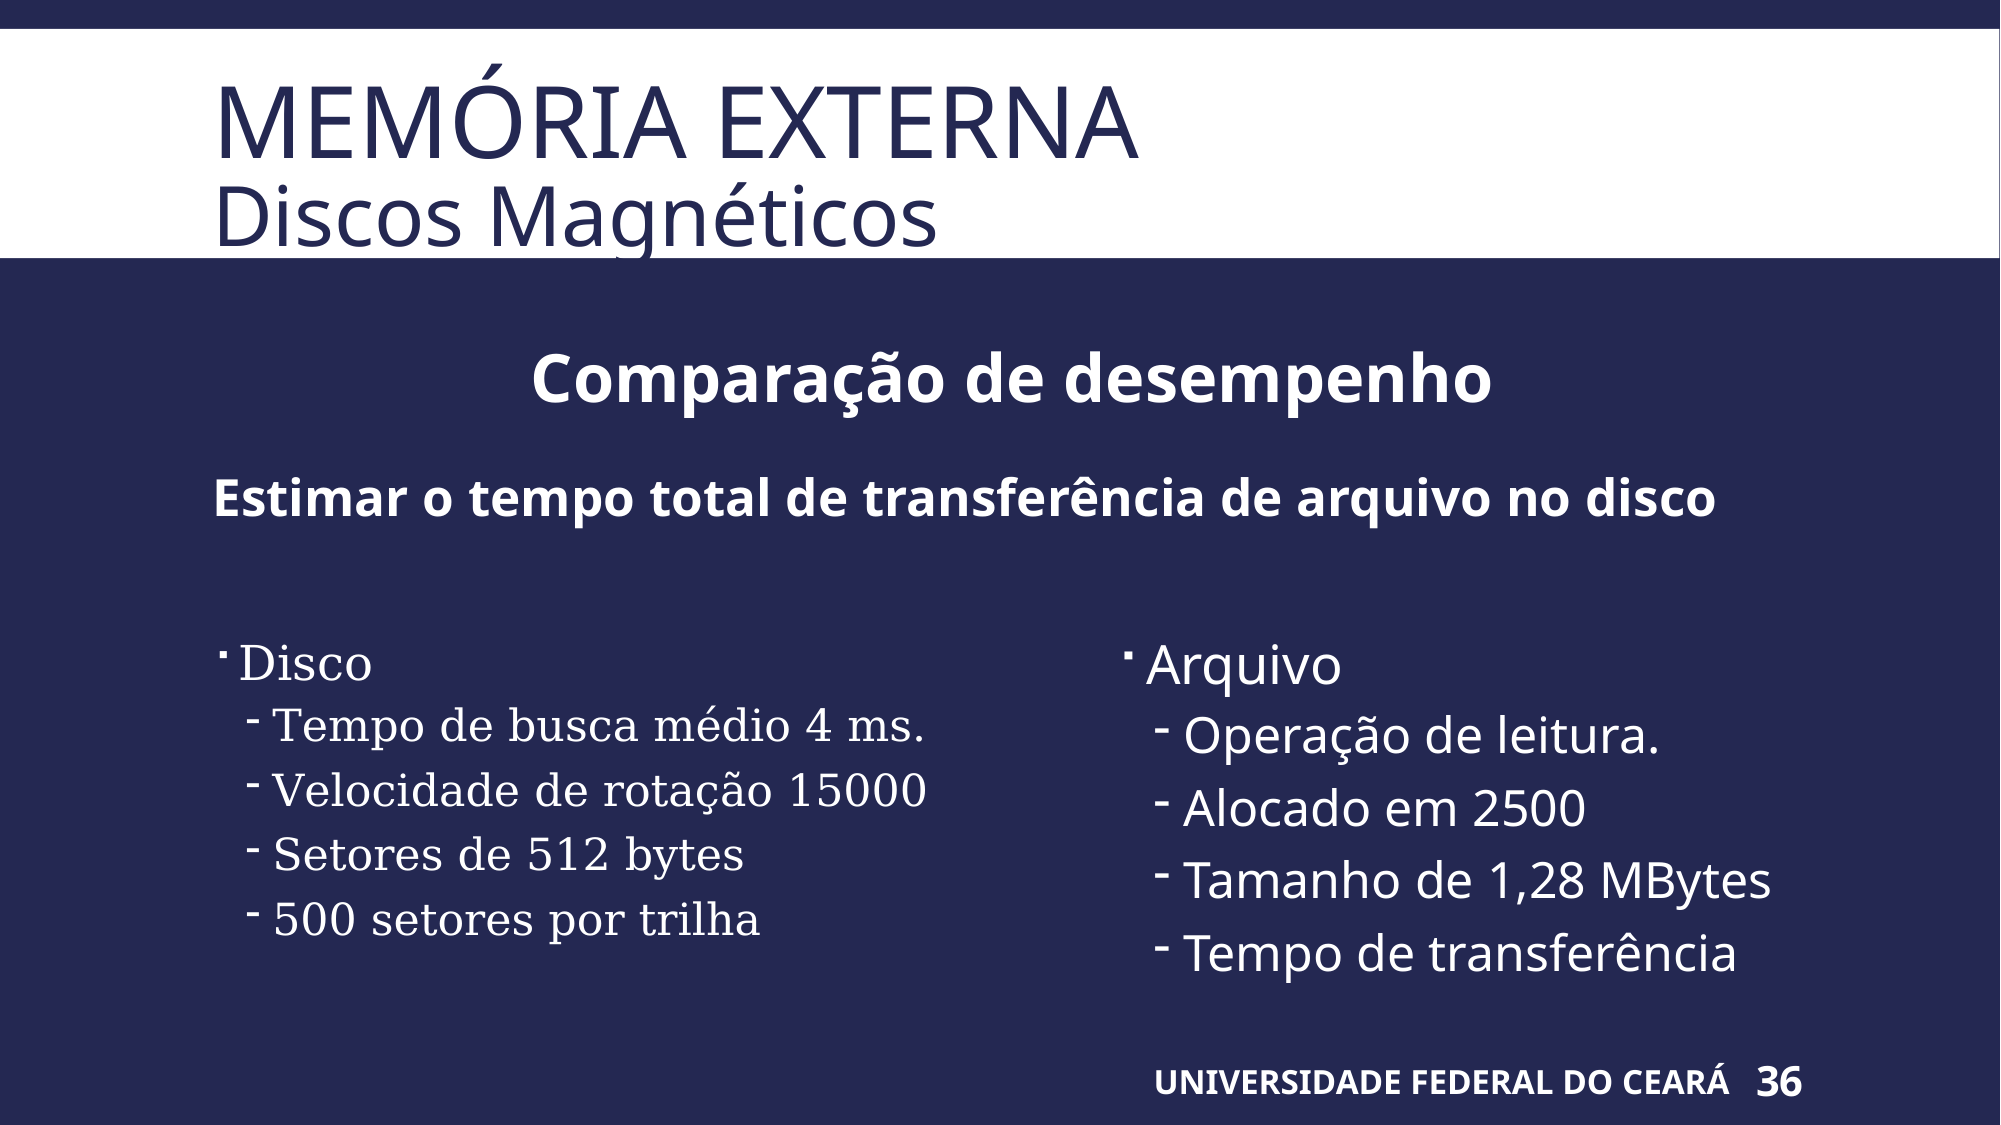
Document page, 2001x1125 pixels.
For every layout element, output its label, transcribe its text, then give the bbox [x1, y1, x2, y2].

text_box Comparação de desempenho [222, 327, 1803, 457]
title Memória Externa Discos Magnéticos [197, 46, 1803, 295]
list Disco Tempo de busca médio 4 ms. Velocidade de rotação 15000 Setores de 512 bytes 500 setores por trilha [197, 624, 1000, 1020]
text_box Arquivo Operação de leitura. Alocado em 2500 Tamanho de 1,28 MBytes Tempo de transferência [1101, 622, 1904, 1016]
text_box Estimar o tempo total de transferência de arquivo no disco [197, 457, 1803, 587]
footer UNIVERSIDADE FEDERAL DO CEARÁ [918, 1053, 1746, 1114]
slide_number 36 [1748, 1053, 1904, 1114]
